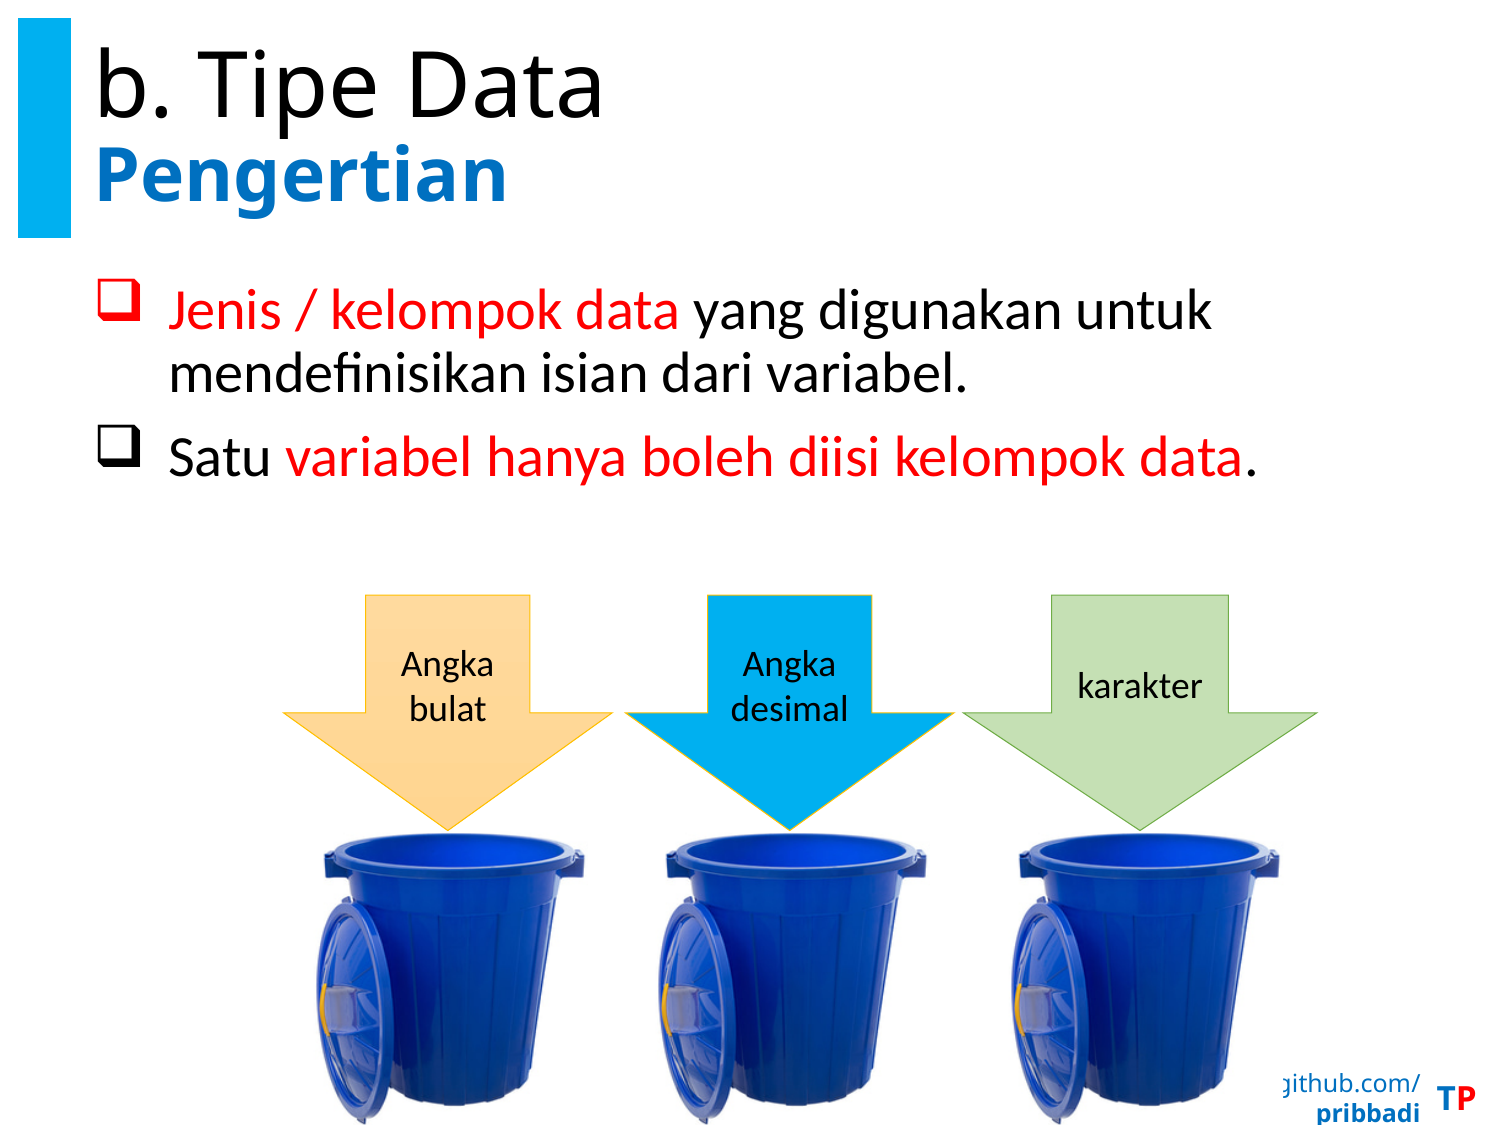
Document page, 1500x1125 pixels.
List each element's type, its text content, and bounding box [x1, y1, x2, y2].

picture [310, 825, 588, 1125]
text_box Jenis / kelompok data yang digunakan untuk mendefinisikan isian dari variabel. Satu variabel hanya boleh diisi kelompok data. [78, 272, 1443, 1060]
picture [651, 825, 930, 1125]
text_box Angka desimal [623, 594, 956, 825]
picture [1005, 825, 1284, 1125]
title b. Tipe Data Pengertian [78, 19, 1443, 237]
text_box Angka bulat [281, 594, 614, 825]
